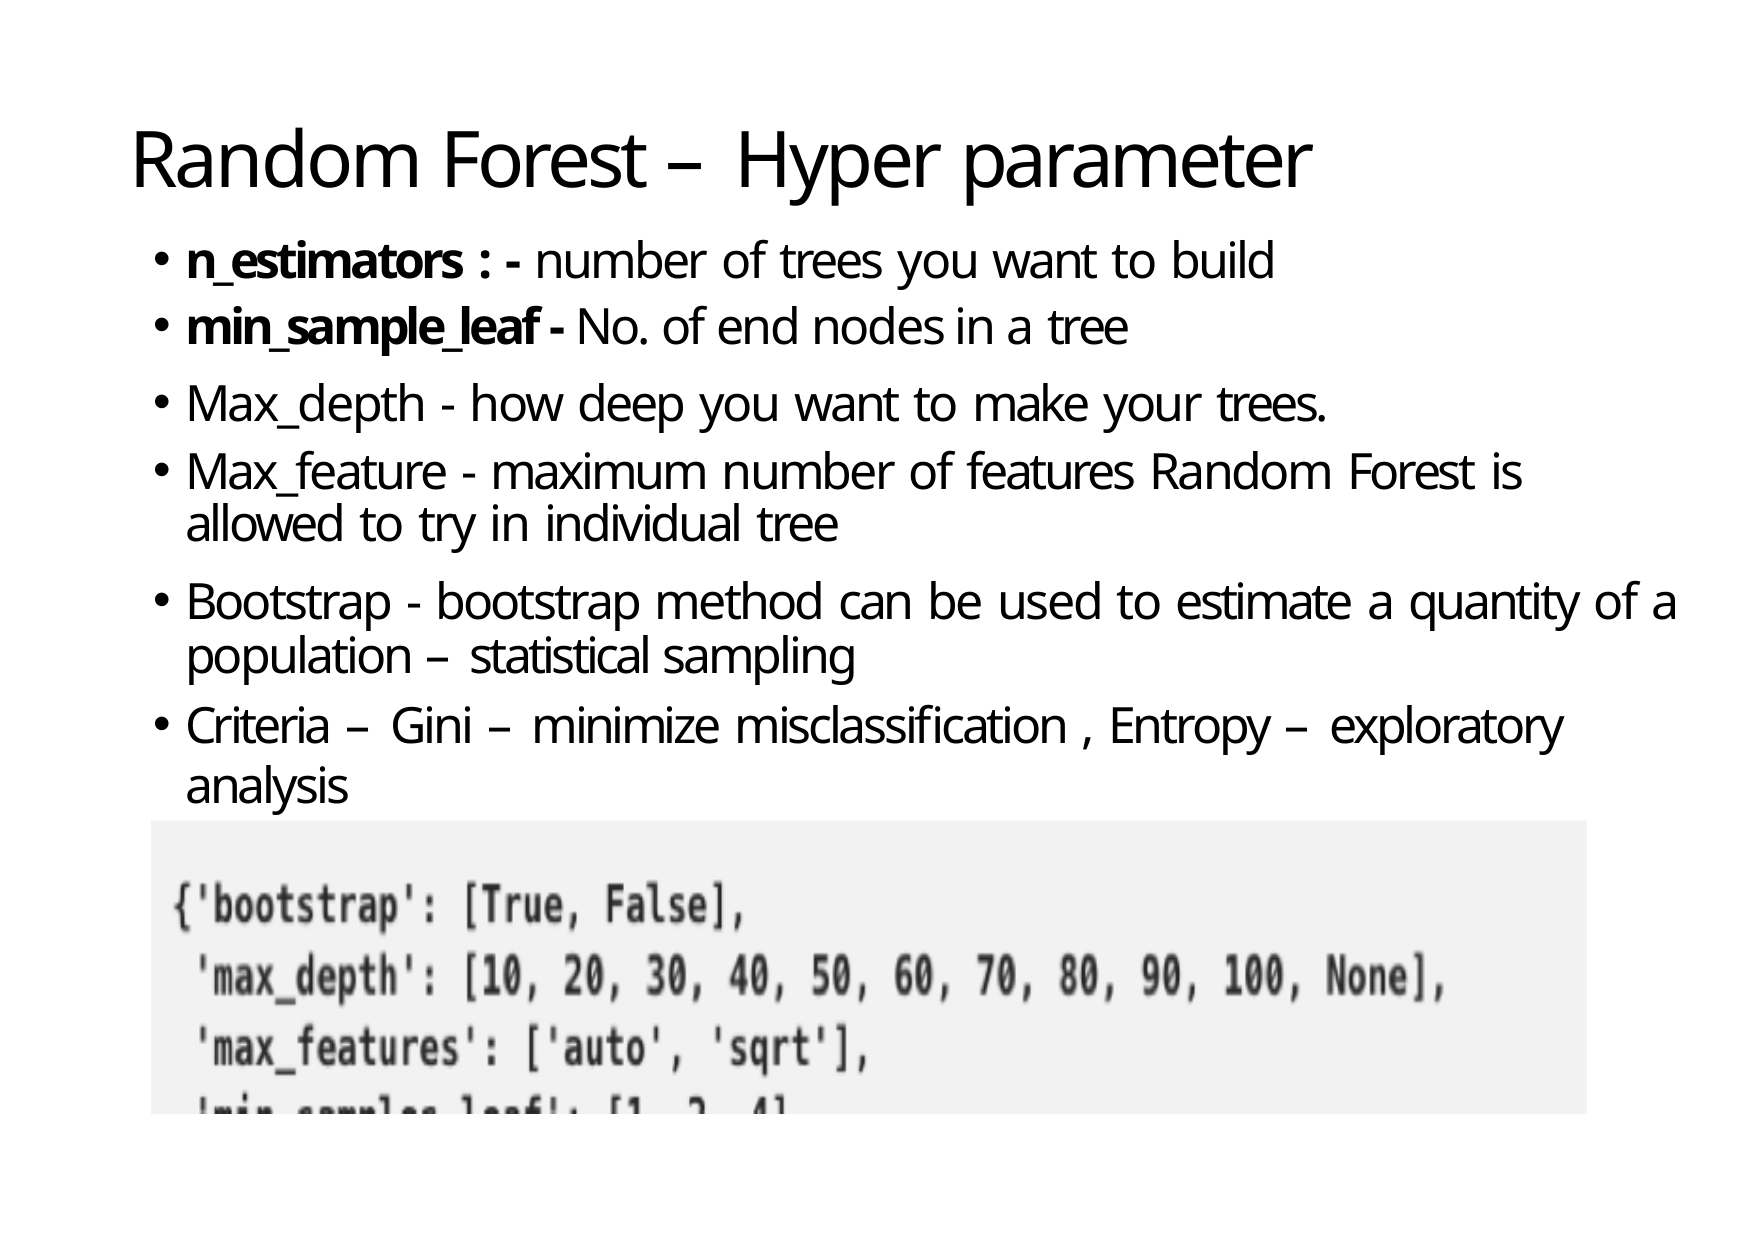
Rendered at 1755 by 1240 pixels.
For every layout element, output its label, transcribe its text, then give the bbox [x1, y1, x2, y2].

text_box [151, 818, 1587, 1114]
title Random Forest – Hyper parameter [127, 107, 1540, 317]
text_box n_estimators : - number of trees you want to build min_sample_leaf - No. of end nodes in a tree Max_depth - how deep you want to make your trees. Max_feature - maximum number of features Random Forest is allowed to try in individual tree Bootstrap - bootstrap method can be used to estimate a quantity of a population – statistical sampling Criteria – Gini – minimize misclassification , Entropy – exploratory analysis [151, 219, 1690, 814]
